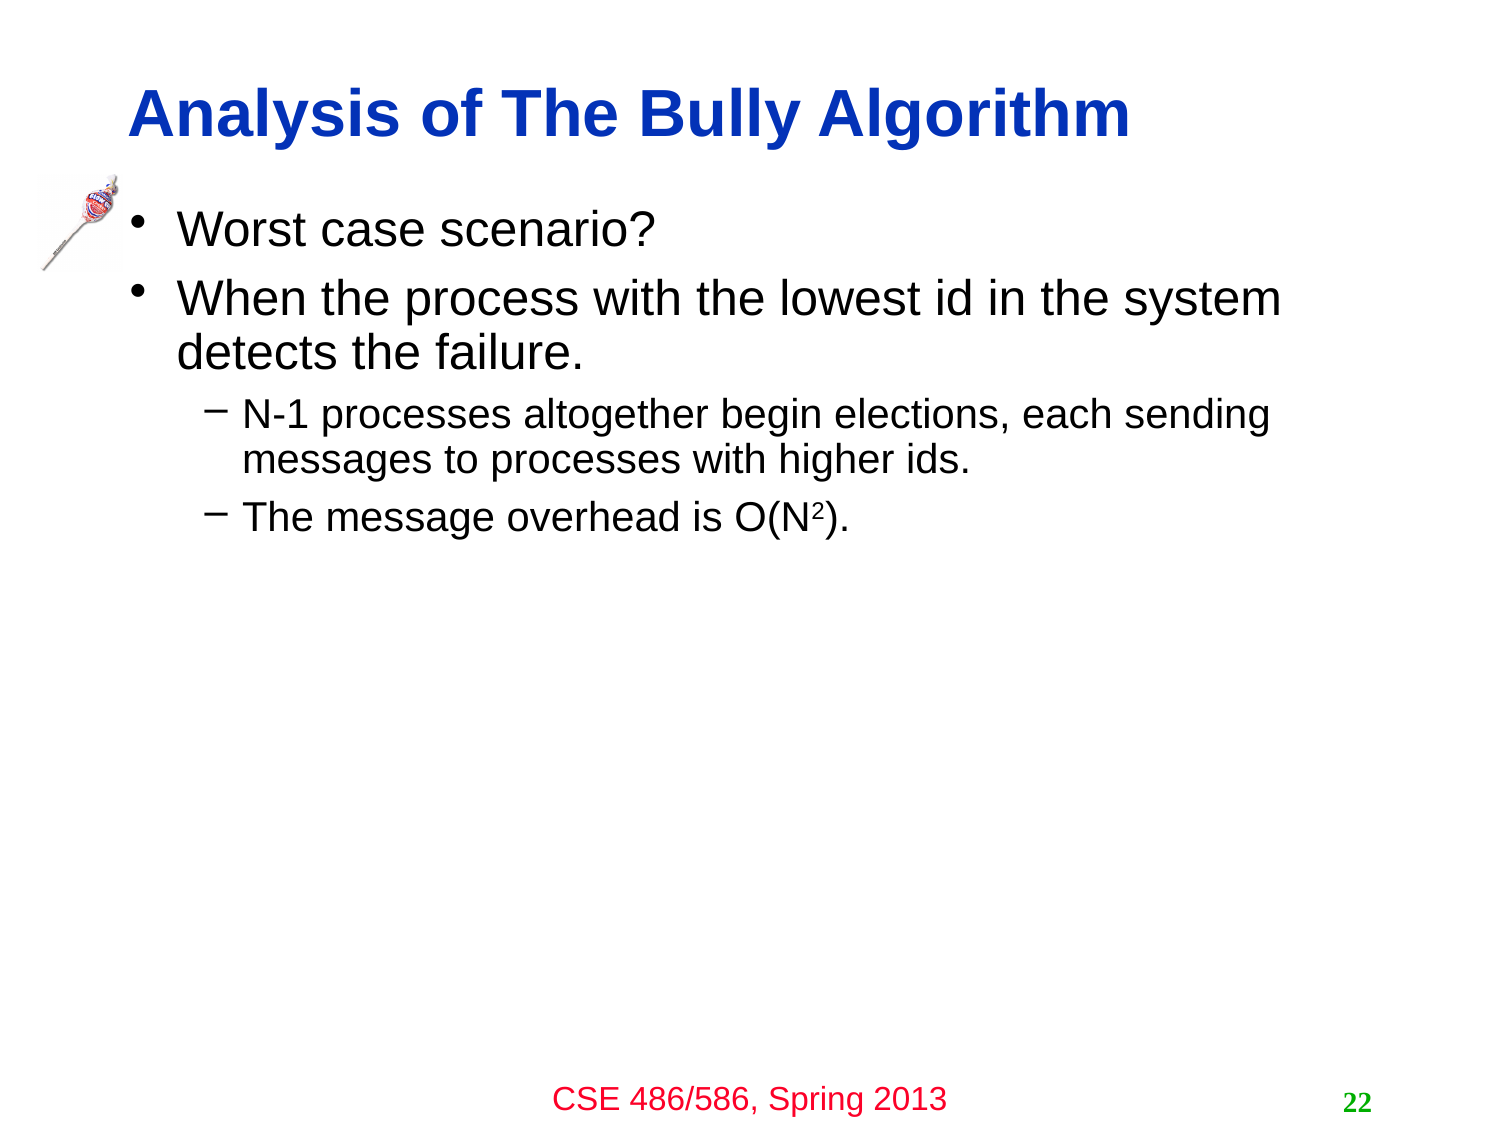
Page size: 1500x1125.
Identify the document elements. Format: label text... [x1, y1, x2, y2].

picture [37, 174, 123, 272]
list Worst case scenario? When the process with the lowest id in the system detects the failure. N-1 processes altogether begin elections, each sending messages to processes with higher ids. The message overhead is O(N2). [114, 195, 1376, 1005]
slide_number 22 [1074, 1076, 1388, 1125]
title Analysis of The Bully Algorithm [112, 53, 1310, 176]
